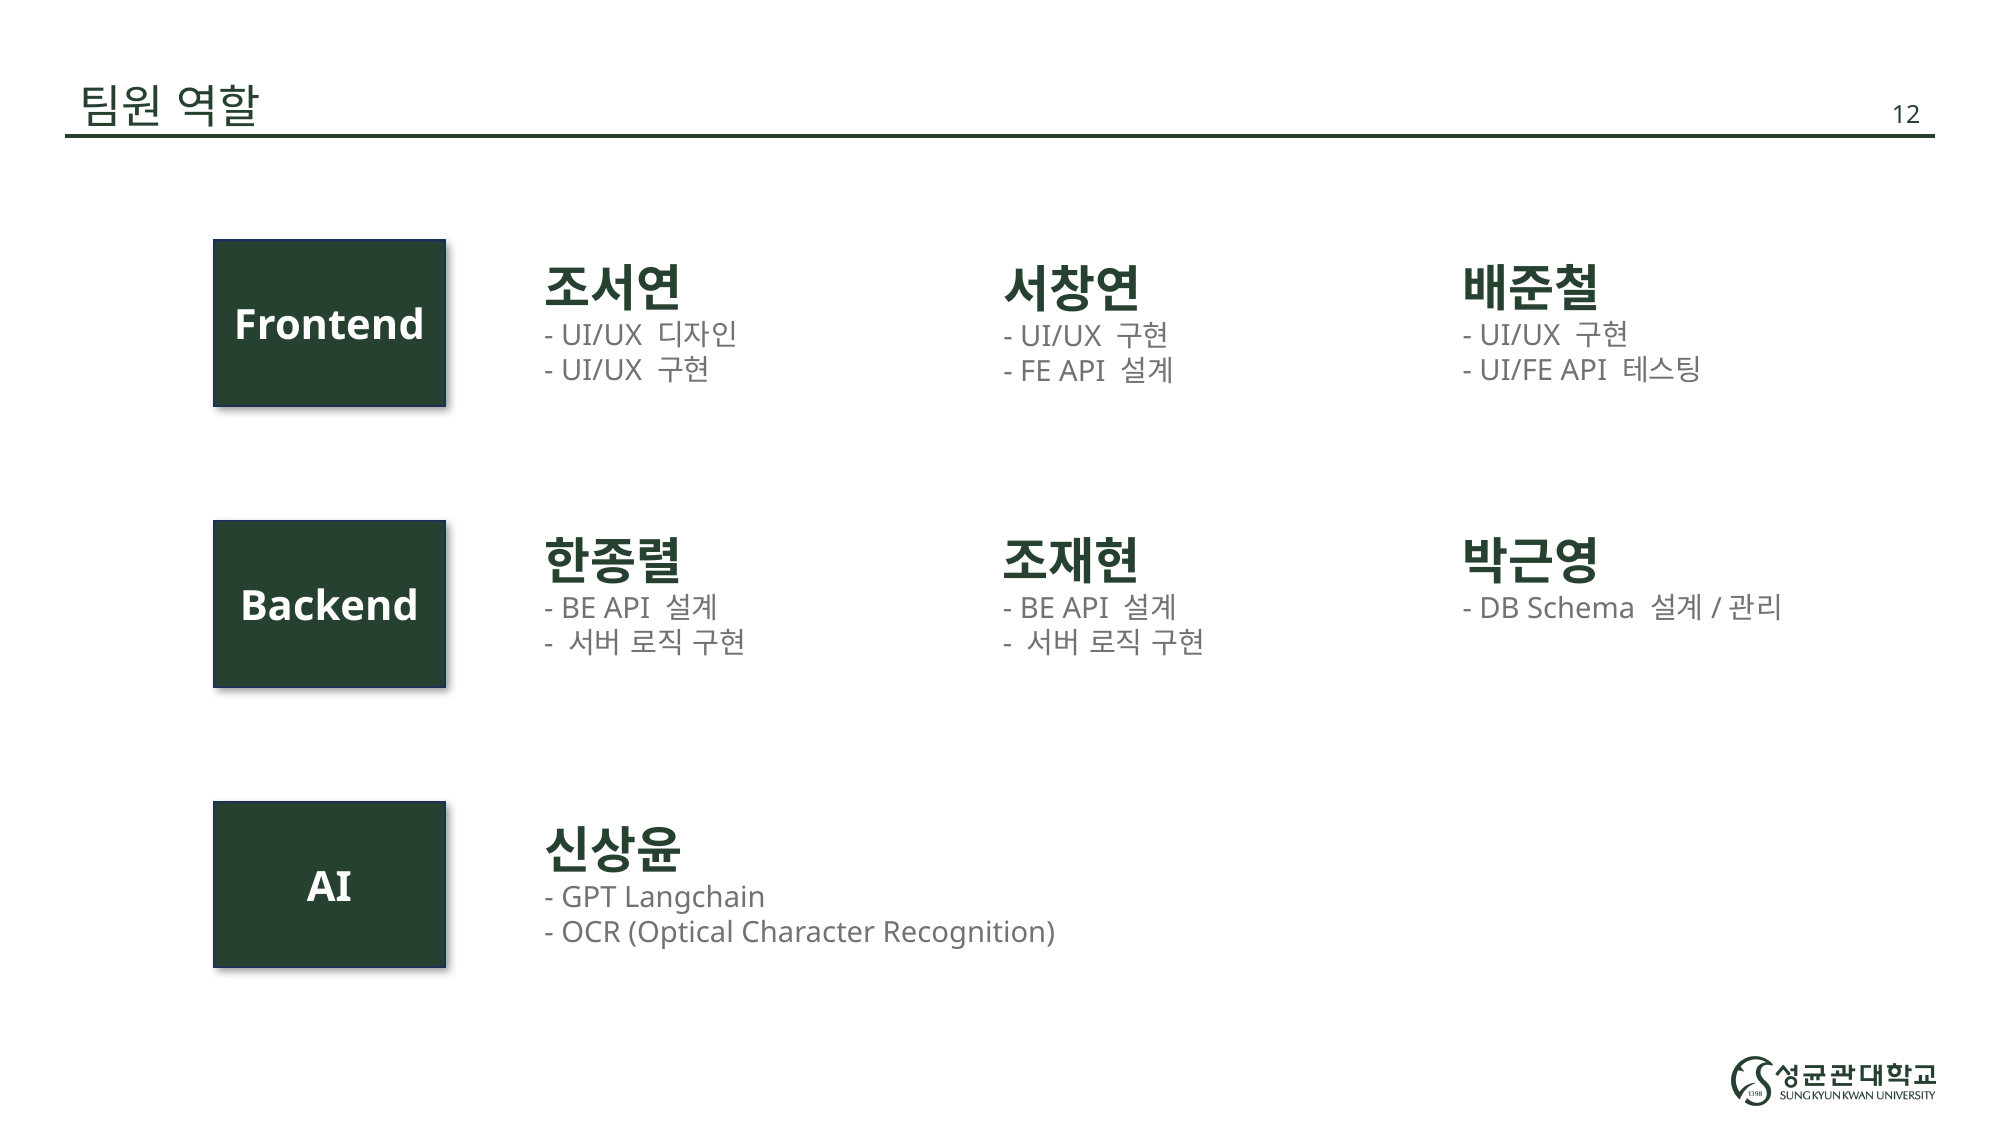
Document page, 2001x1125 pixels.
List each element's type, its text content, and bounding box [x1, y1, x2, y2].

picture [1731, 1056, 1936, 1106]
text_box 신상윤 - GPT Langchain - OCR (Optical Character Recognition) [529, 811, 1092, 956]
text_box 조서연 - UI/UX 디자인 - UI/UX 구현 [529, 249, 905, 394]
text_box Frontend [213, 239, 446, 407]
text_box 박근영 - DB Schema 설계/관리 [1447, 521, 1823, 632]
text_box 조재현 - BE API 설계 - 서버 로직 구현 [988, 521, 1363, 667]
text_box 팀원 역할 [64, 137, 276, 141]
text_box 서창연 - UI/UX 구현 - FE API 설계 [988, 250, 1364, 395]
text_box 12 [1749, 91, 1936, 136]
text_box AI [213, 801, 446, 968]
text_box 한종렬 - BE API 설계 - 서버 로직 구현 [529, 521, 905, 667]
text_box Backend [213, 520, 446, 688]
text_box 팀원 역할 [64, 70, 276, 136]
text_box 배준철 - UI/UX 구현 - UI/FE API 테스팅 [1447, 249, 1823, 394]
